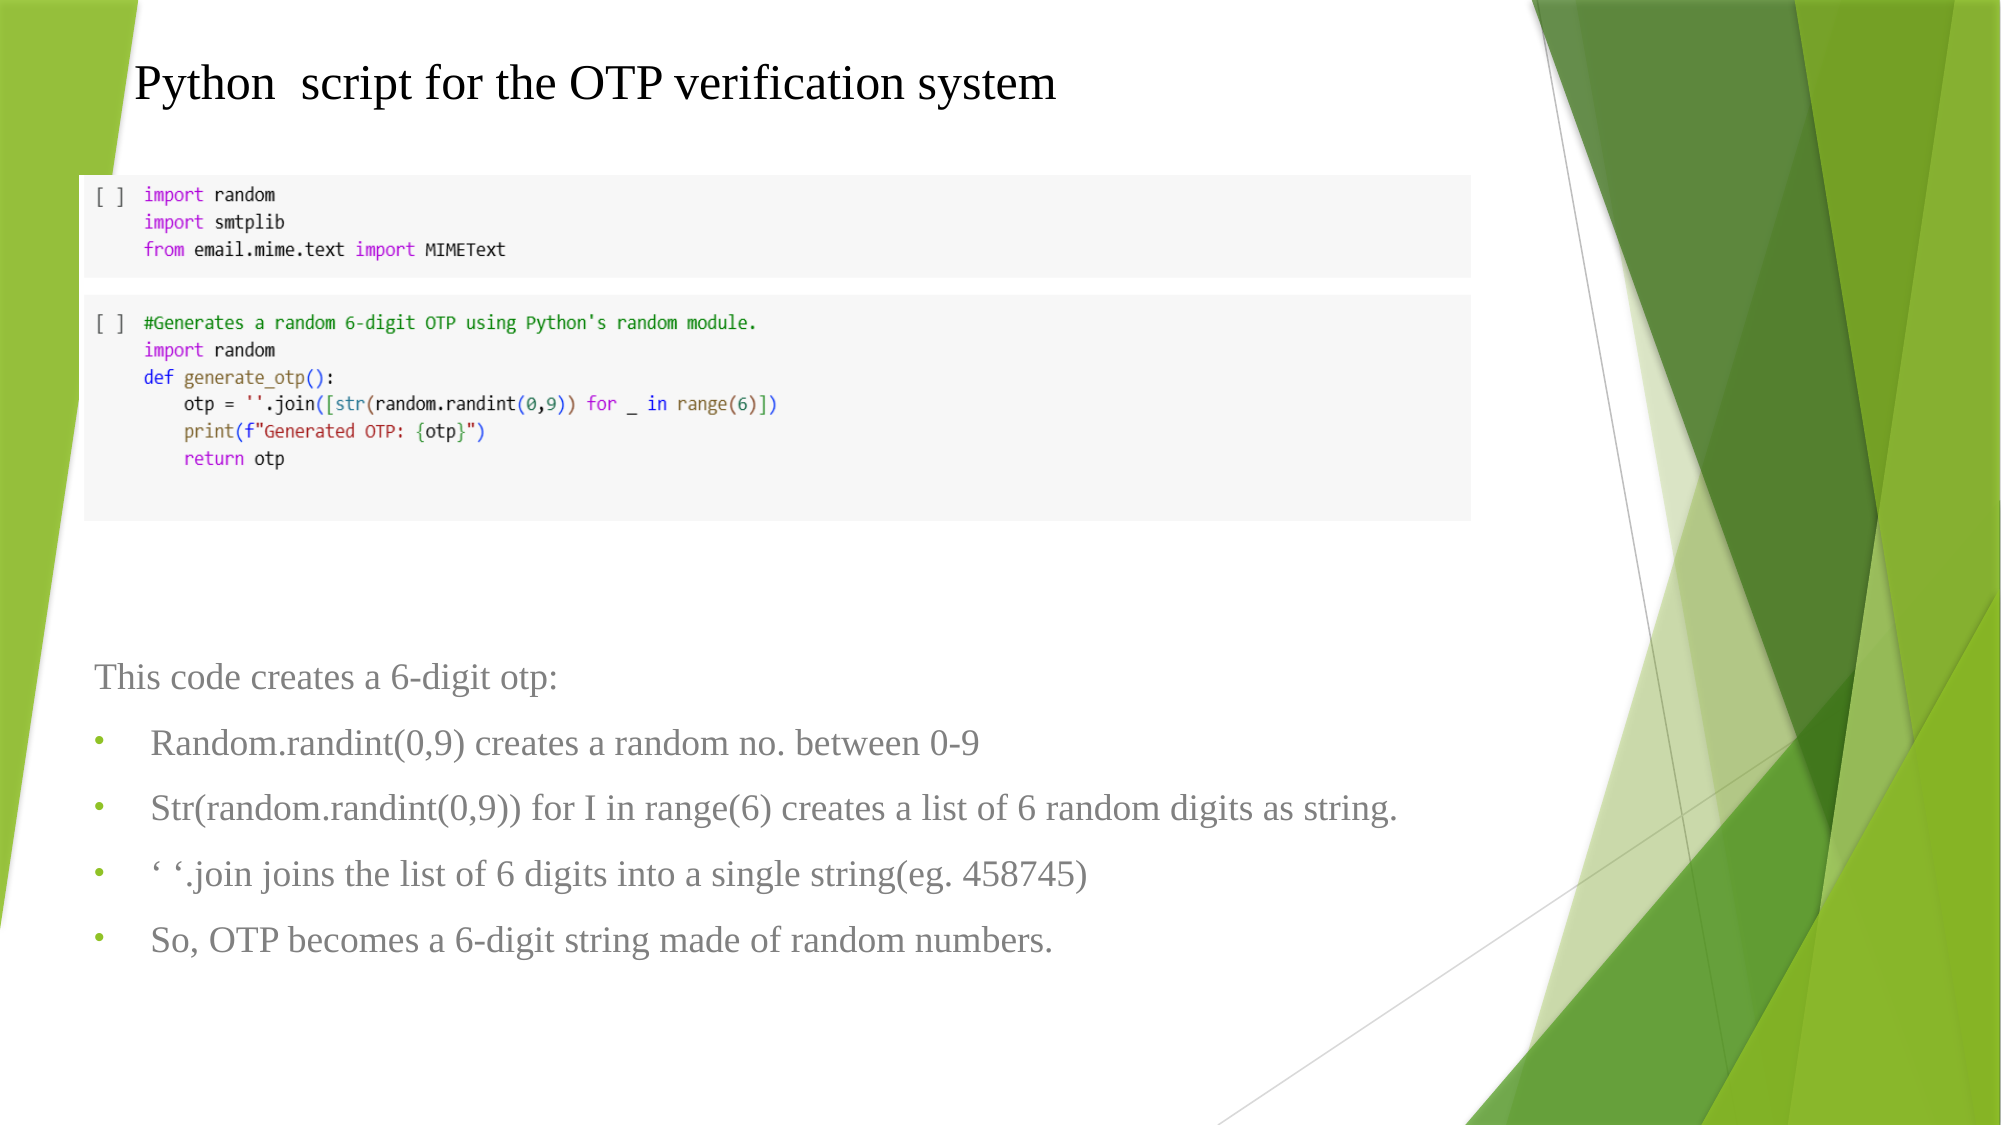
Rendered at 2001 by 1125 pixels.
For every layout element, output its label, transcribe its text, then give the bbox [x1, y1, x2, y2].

subtitle This code creates a 6-digit otp: Random.randint(0,9) creates a random no. between 0-9 Str(random.randint(0,9)) for I in range(6) creates a list of 6 random digits as string. ‘ ‘.join joins the list of 6 digits into a single string(eg. 458745) So, OTP becomes a 6-digit string made of random numbers. [79, 644, 1455, 997]
text_box Python script for the OTP verification system [119, 42, 1415, 118]
picture [78, 174, 1472, 521]
